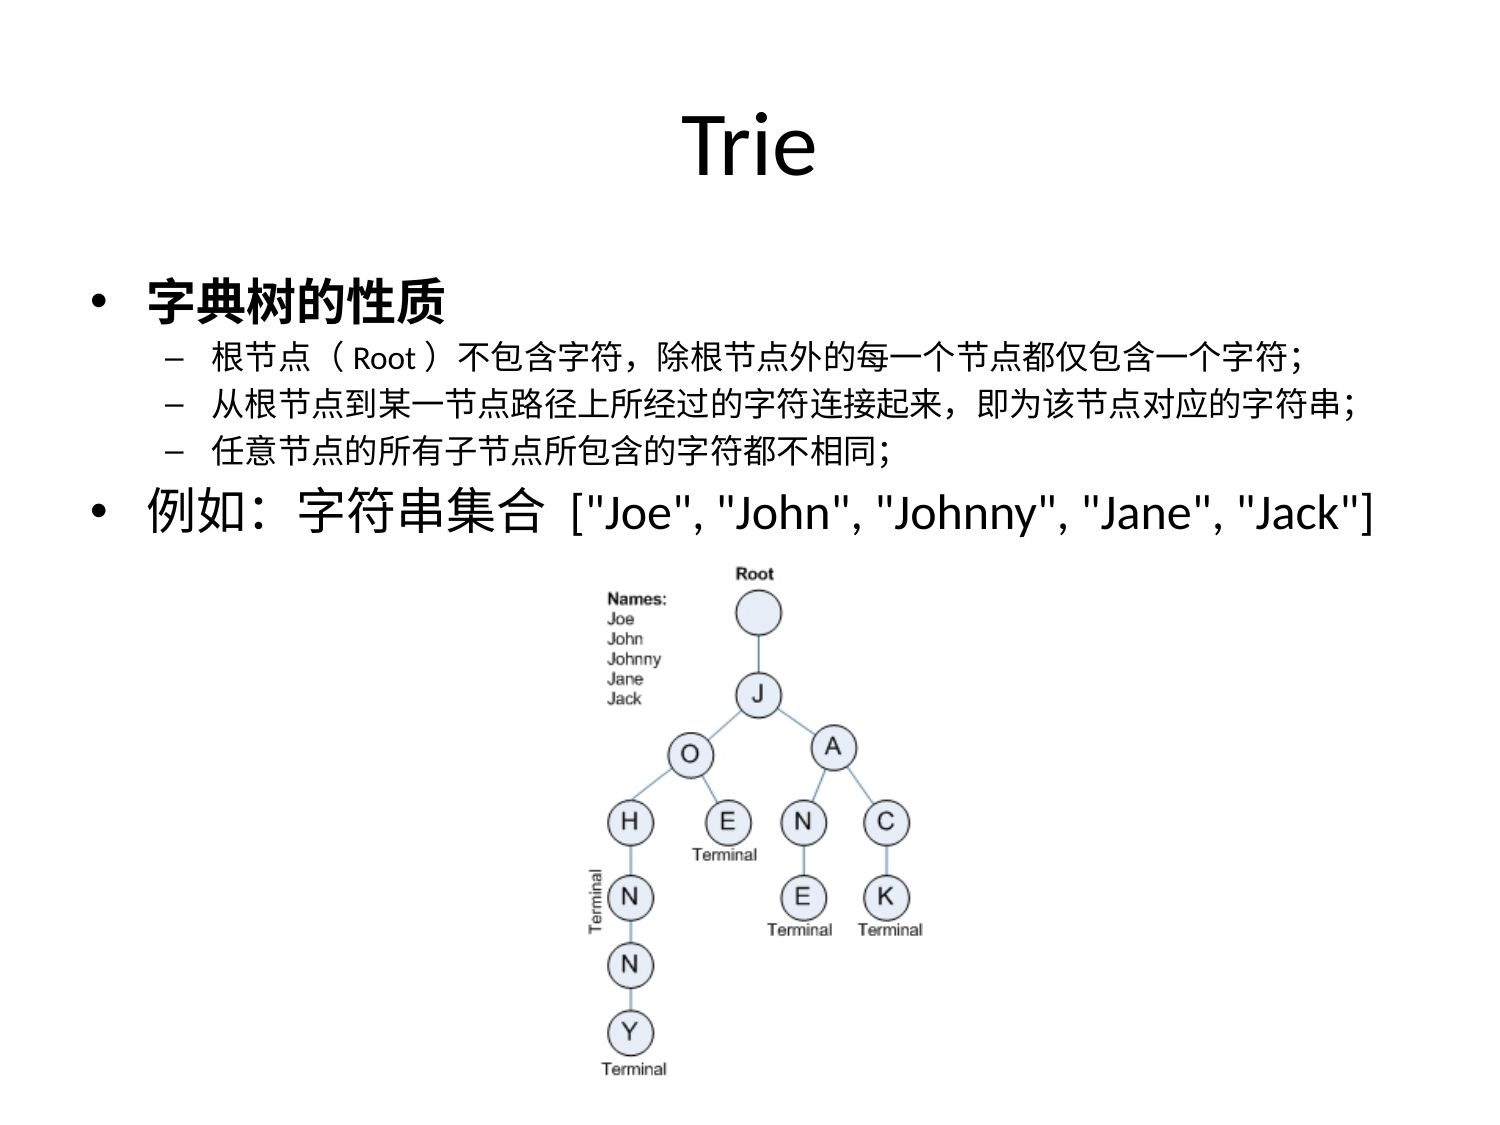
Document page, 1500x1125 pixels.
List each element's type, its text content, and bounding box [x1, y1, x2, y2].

title Trie [75, 45, 1425, 233]
list 字典树的性质 根节点（Root）不包含字符，除根节点外的每一个节点都仅包含一个字符； 从根节点到某一节点路径上所经过的字符连接起来，即为该节点对应的字符串； 任意节点的所有子节点所包含的字符都不相同； 例如：字符串集合 ["Joe", "John", "Johnny", "Jane", "Jack"] [75, 262, 1425, 1005]
picture [584, 562, 923, 1080]
